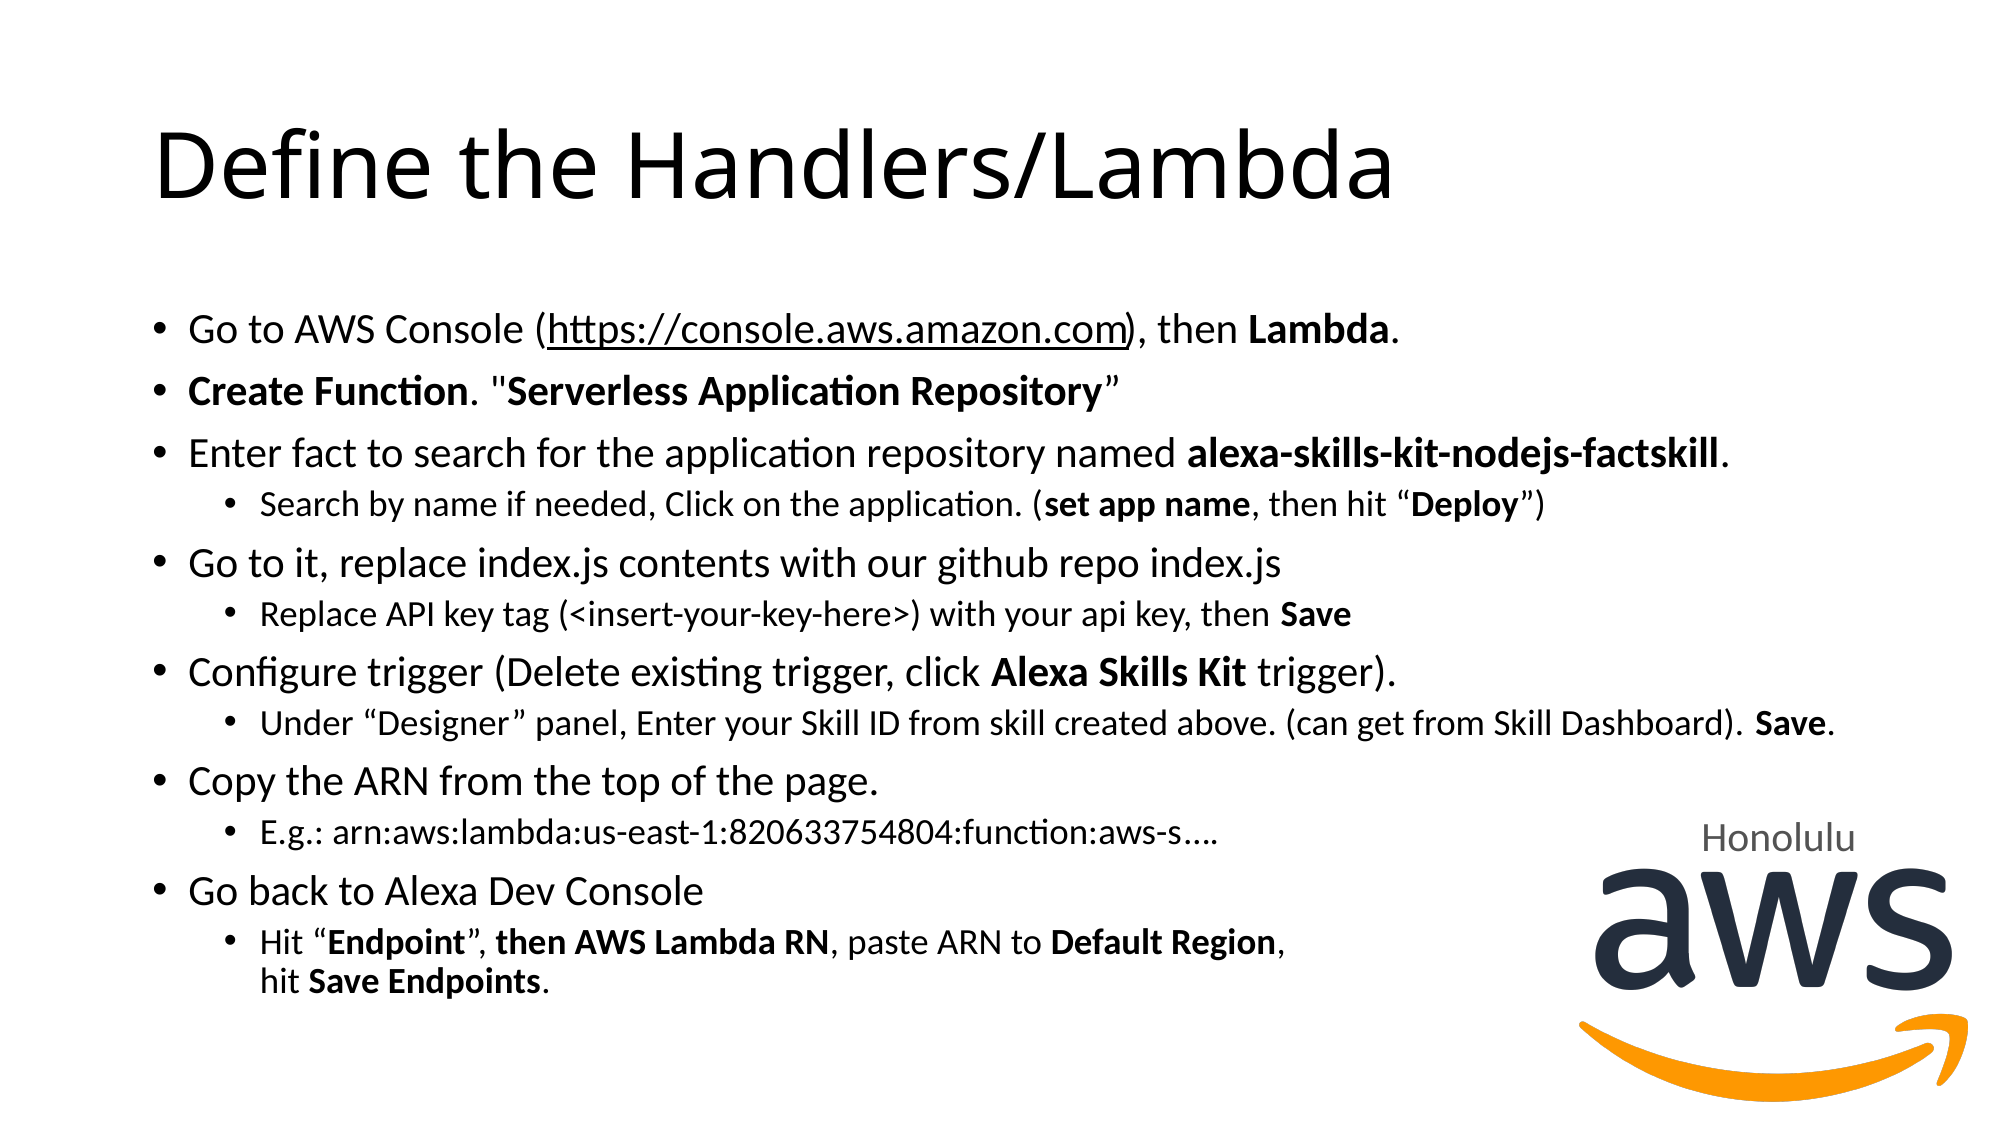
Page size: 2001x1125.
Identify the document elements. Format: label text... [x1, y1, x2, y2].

list Go to AWS Console (https://console.aws.amazon.com), then Lambda. Create Function. "Serverless Application Repository” Enter fact to search for the application repository named alexa-skills-kit-nodejs-factskill. Search by name if needed, Click on the application. (set app name, then hit “Deploy”) Go to it, replace index.js contents with our github repo index.js Replace API key tag (<insert-your-key-here>) with your api key, then Save Configure trigger (Delete existing trigger, click Alexa Skills Kit trigger). Under “Designer” panel, Enter your Skill ID from skill created above. (can get from Skill Dashboard). Save. Copy the ARN from the top of the page. E.g.: arn:aws:lambda:us-east-1:820633754804:function:aws-s…. Go back to Alexa Dev Console Hit “Endpoint”, then AWS Lambda RN, paste ARN to Default Region, hit Save Endpoints. [137, 299, 1863, 1014]
picture [1577, 867, 1970, 1103]
title Define the Handlers/Lambda [137, 59, 1863, 278]
